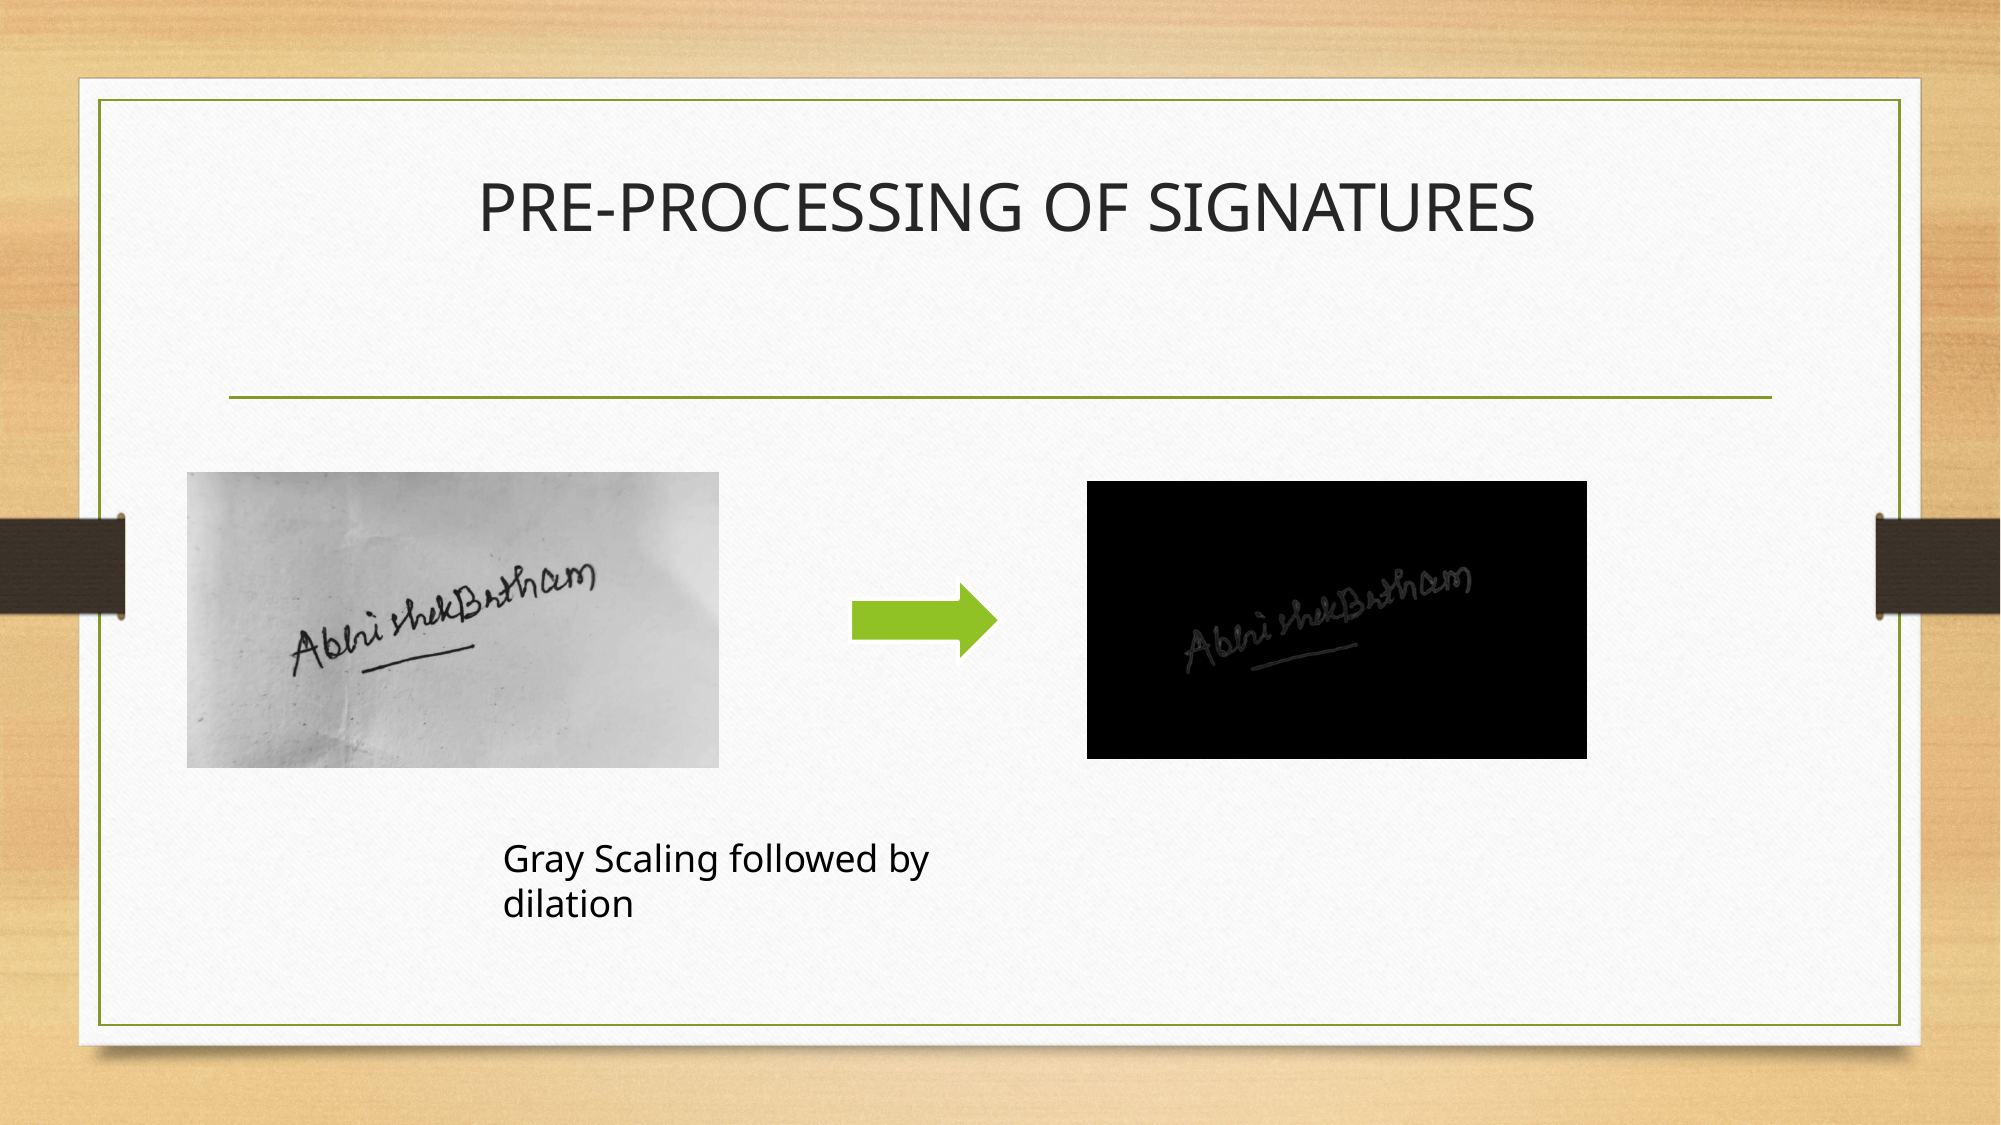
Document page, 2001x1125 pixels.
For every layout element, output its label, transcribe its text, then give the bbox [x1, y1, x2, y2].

picture [0, 0, 2001, 1125]
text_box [847, 574, 1004, 666]
title PRE-PROCESSING OF SIGNATURES [87, 108, 1925, 299]
text_box Gray Scaling followed by dilation [500, 832, 1058, 925]
